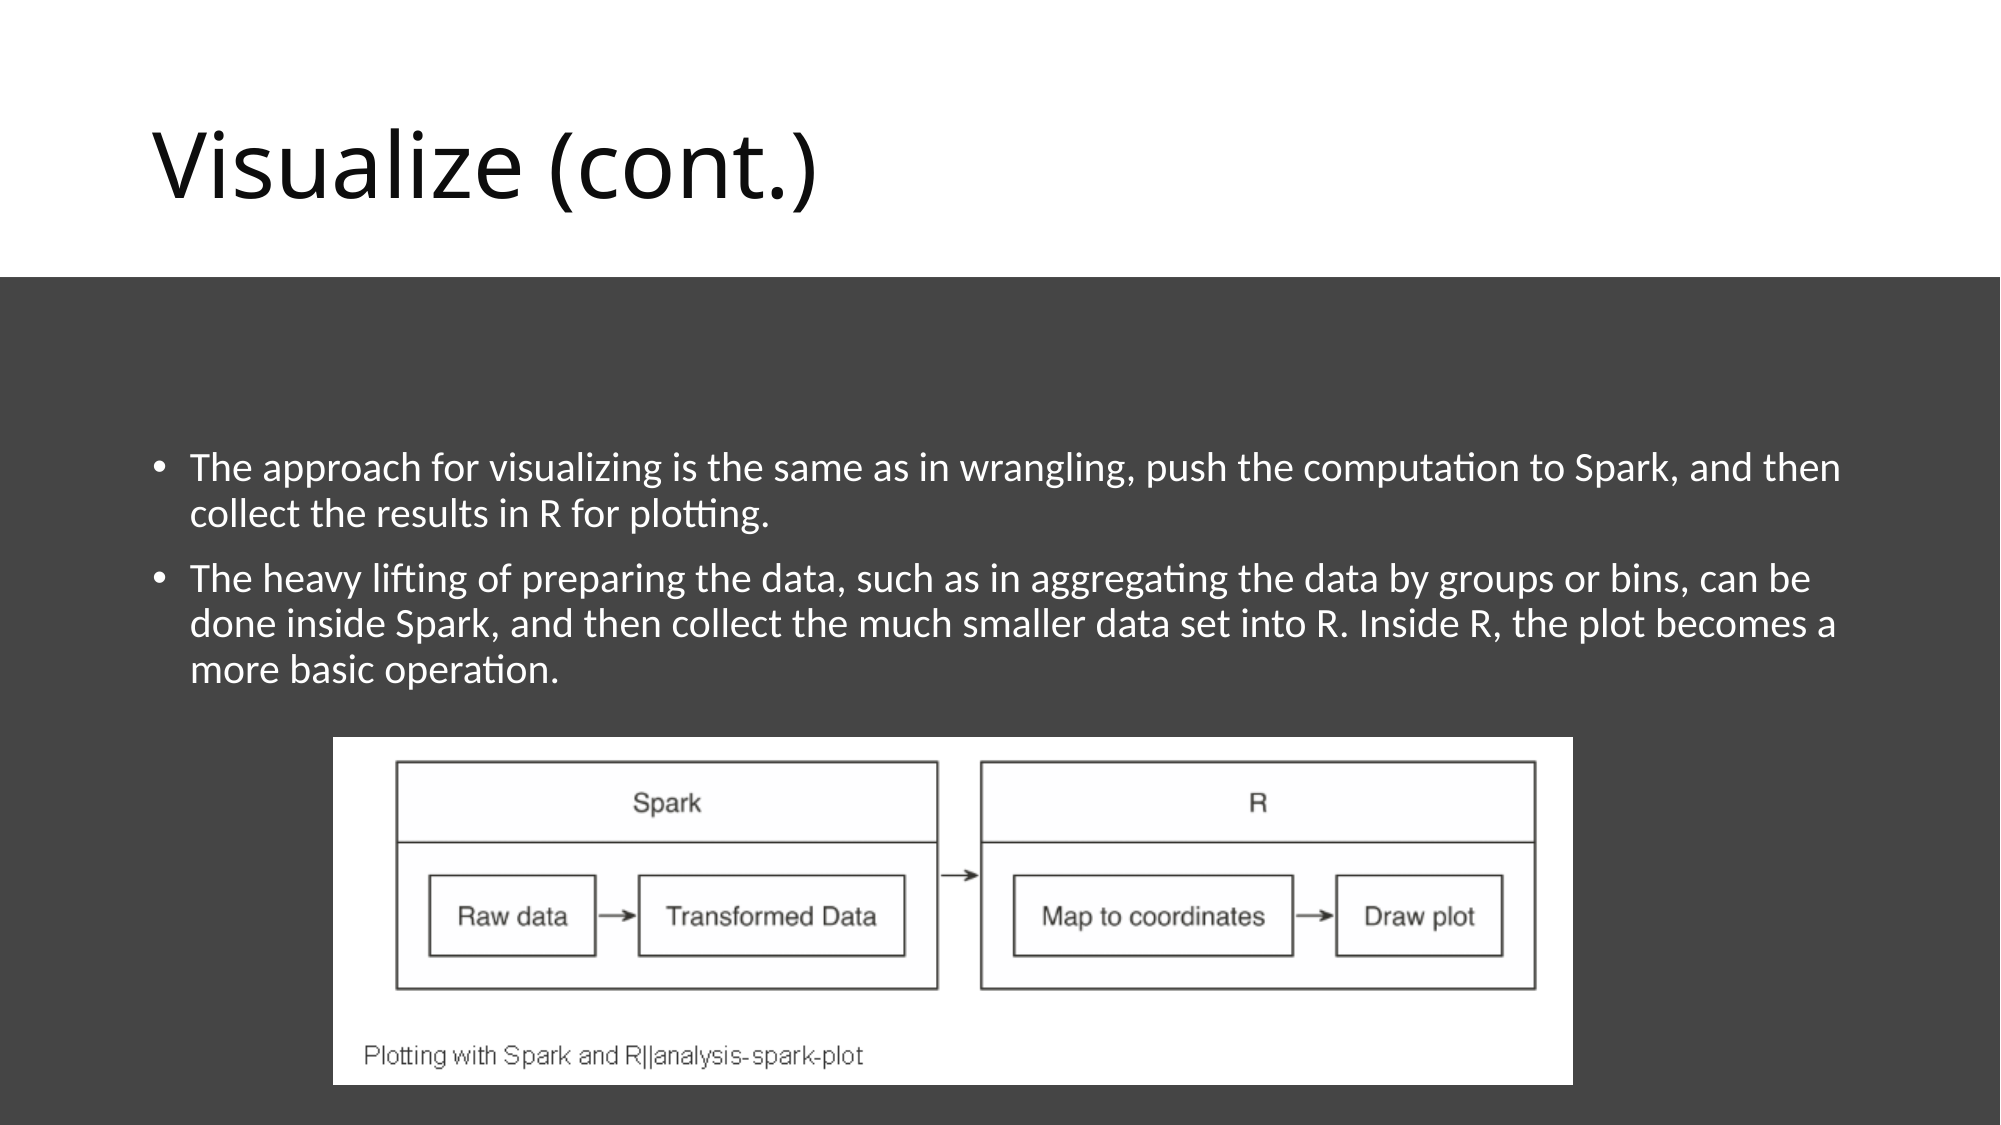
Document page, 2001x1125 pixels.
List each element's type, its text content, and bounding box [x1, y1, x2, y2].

list The approach for visualizing is the same as in wrangling, push the computation to Spark, and then collect the results in R for plotting. The heavy lifting of preparing the data, such as in aggregating the data by groups or bins, can be done inside Spark, and then collect the much smaller data set into R. Inside R, the plot becomes a more basic operation. [137, 330, 1863, 808]
picture [333, 737, 1573, 1085]
text_box [0, 276, 2000, 1125]
title Visualize (cont.) [137, 59, 1863, 278]
text_box [0, 0, 2000, 276]
